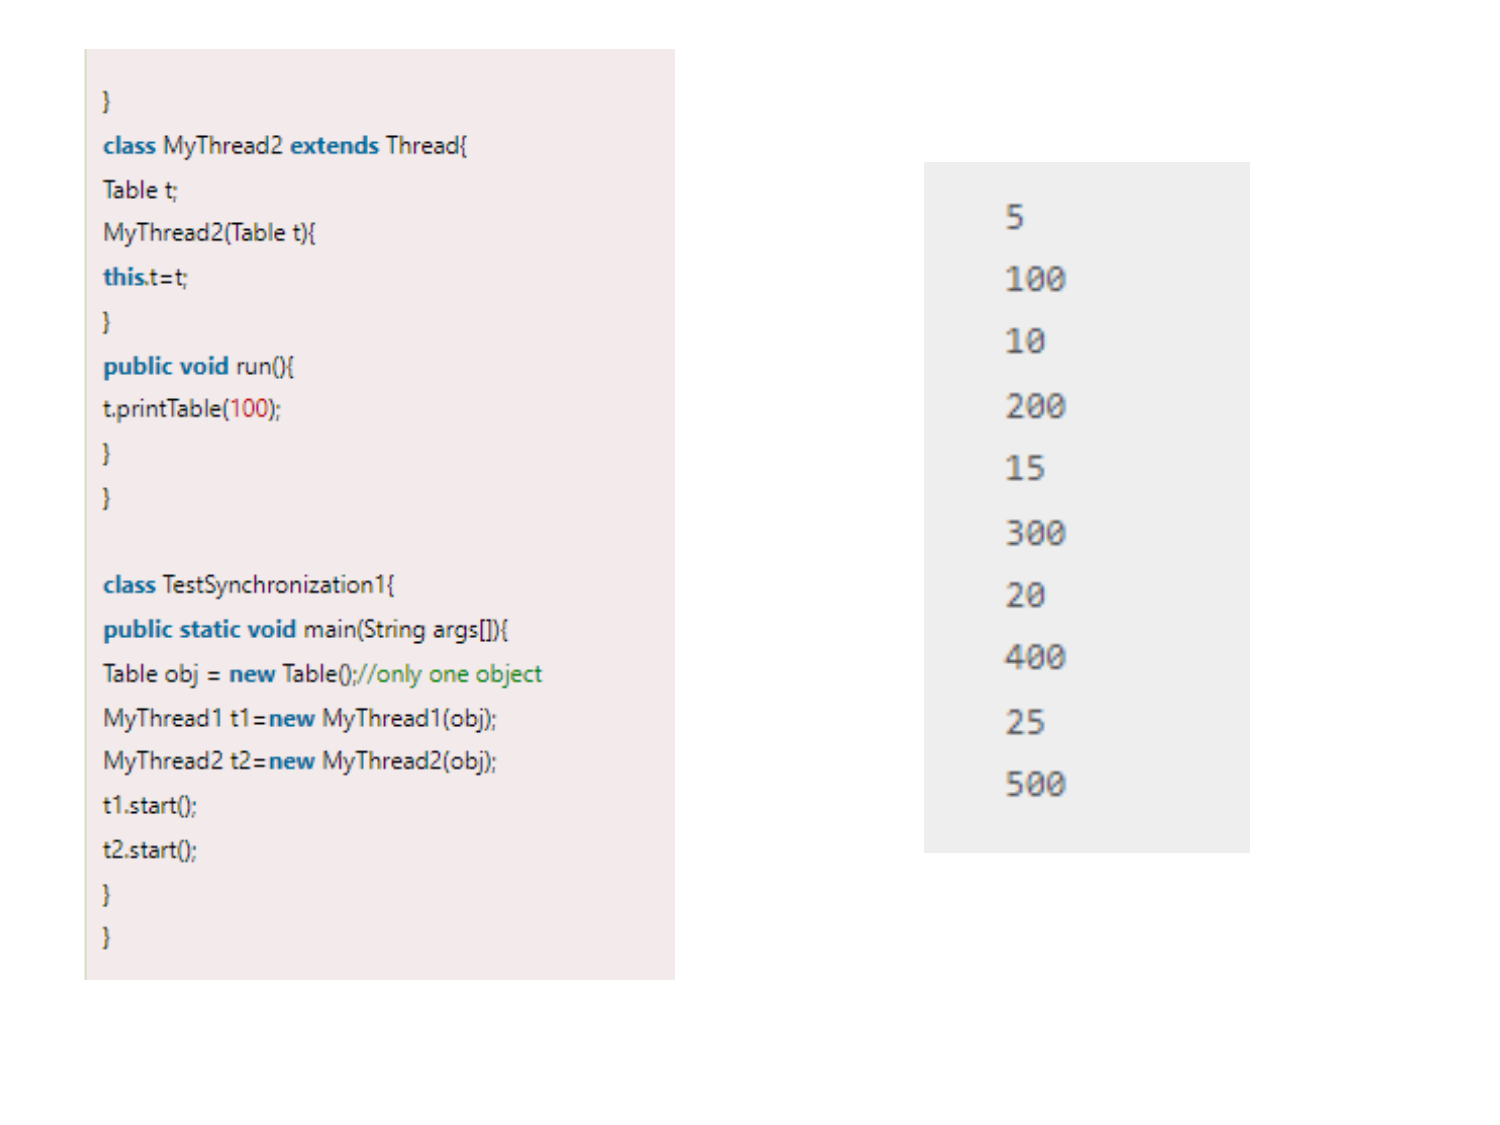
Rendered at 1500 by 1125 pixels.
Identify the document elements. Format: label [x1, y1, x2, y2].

picture [74, 49, 676, 980]
picture [924, 162, 1251, 853]
